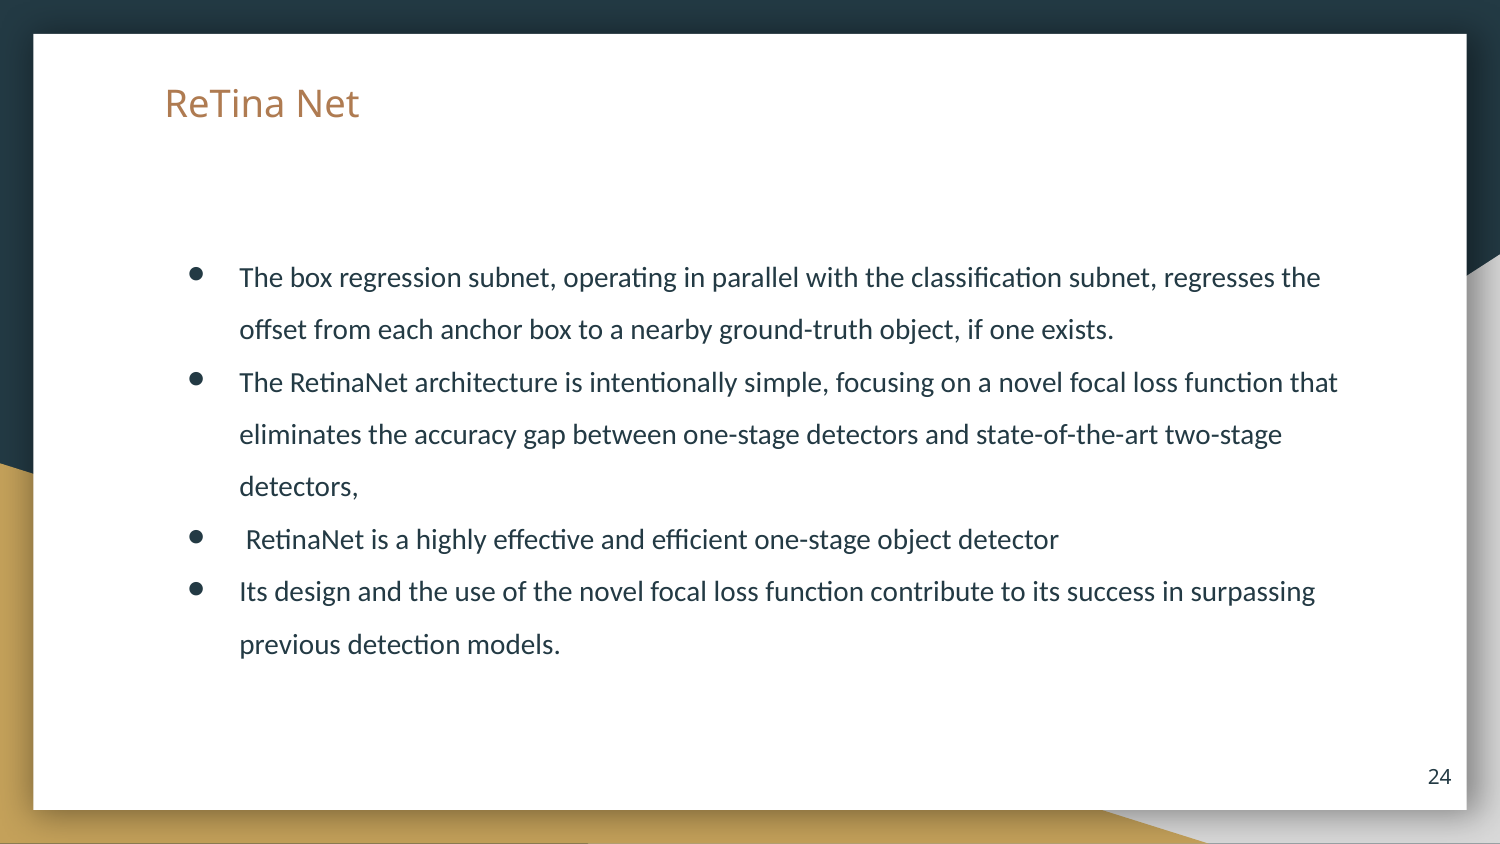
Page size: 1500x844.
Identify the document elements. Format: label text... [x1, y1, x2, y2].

title ReTina Net [149, 64, 1368, 141]
list The box regression subnet, operating in parallel with the classification subnet, regresses the offset from each anchor box to a nearby ground-truth object, if one exists. The RetinaNet architecture is intentionally simple, focusing on a novel focal loss function that eliminates the accuracy gap between one-stage detectors and state-of-the-art two-stage detectors, RetinaNet is a highly effective and efficient one-stage object detector Its design and the use of the novel focal loss function contribute to its success in surpassing previous detection models. [149, 225, 1368, 735]
slide_number ‹#› [1376, 745, 1467, 810]
